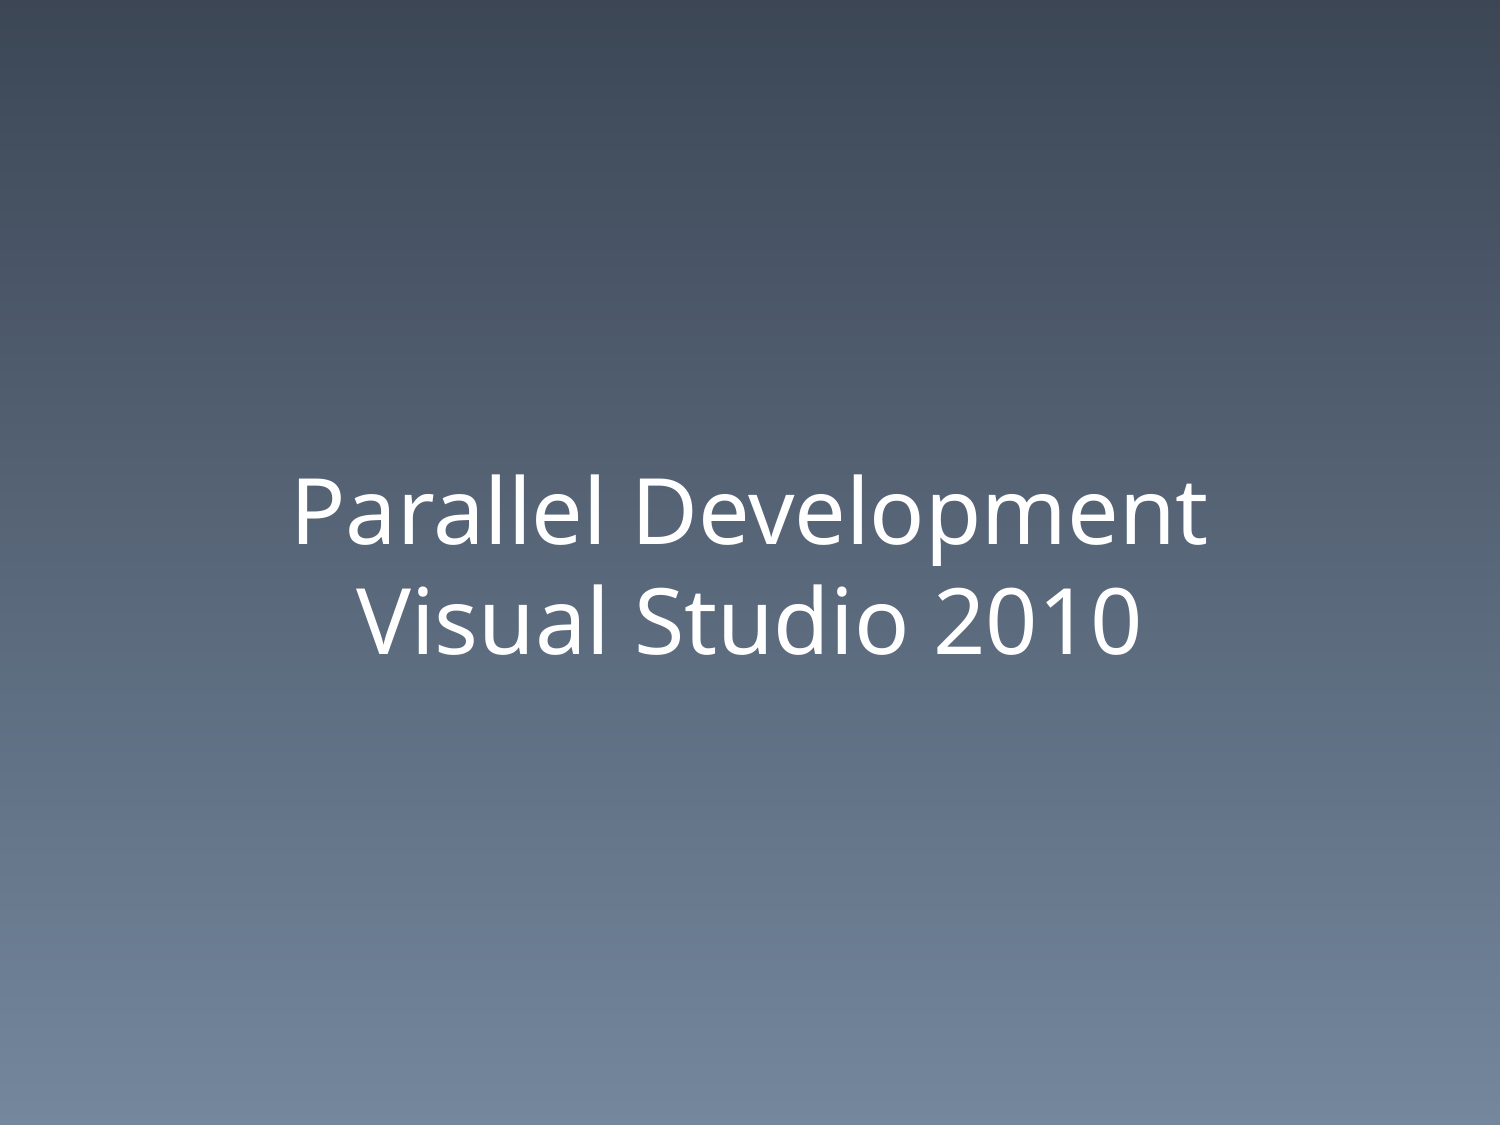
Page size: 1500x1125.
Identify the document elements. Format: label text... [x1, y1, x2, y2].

title Parallel Development Visual Studio 2010 [35, 441, 1465, 683]
